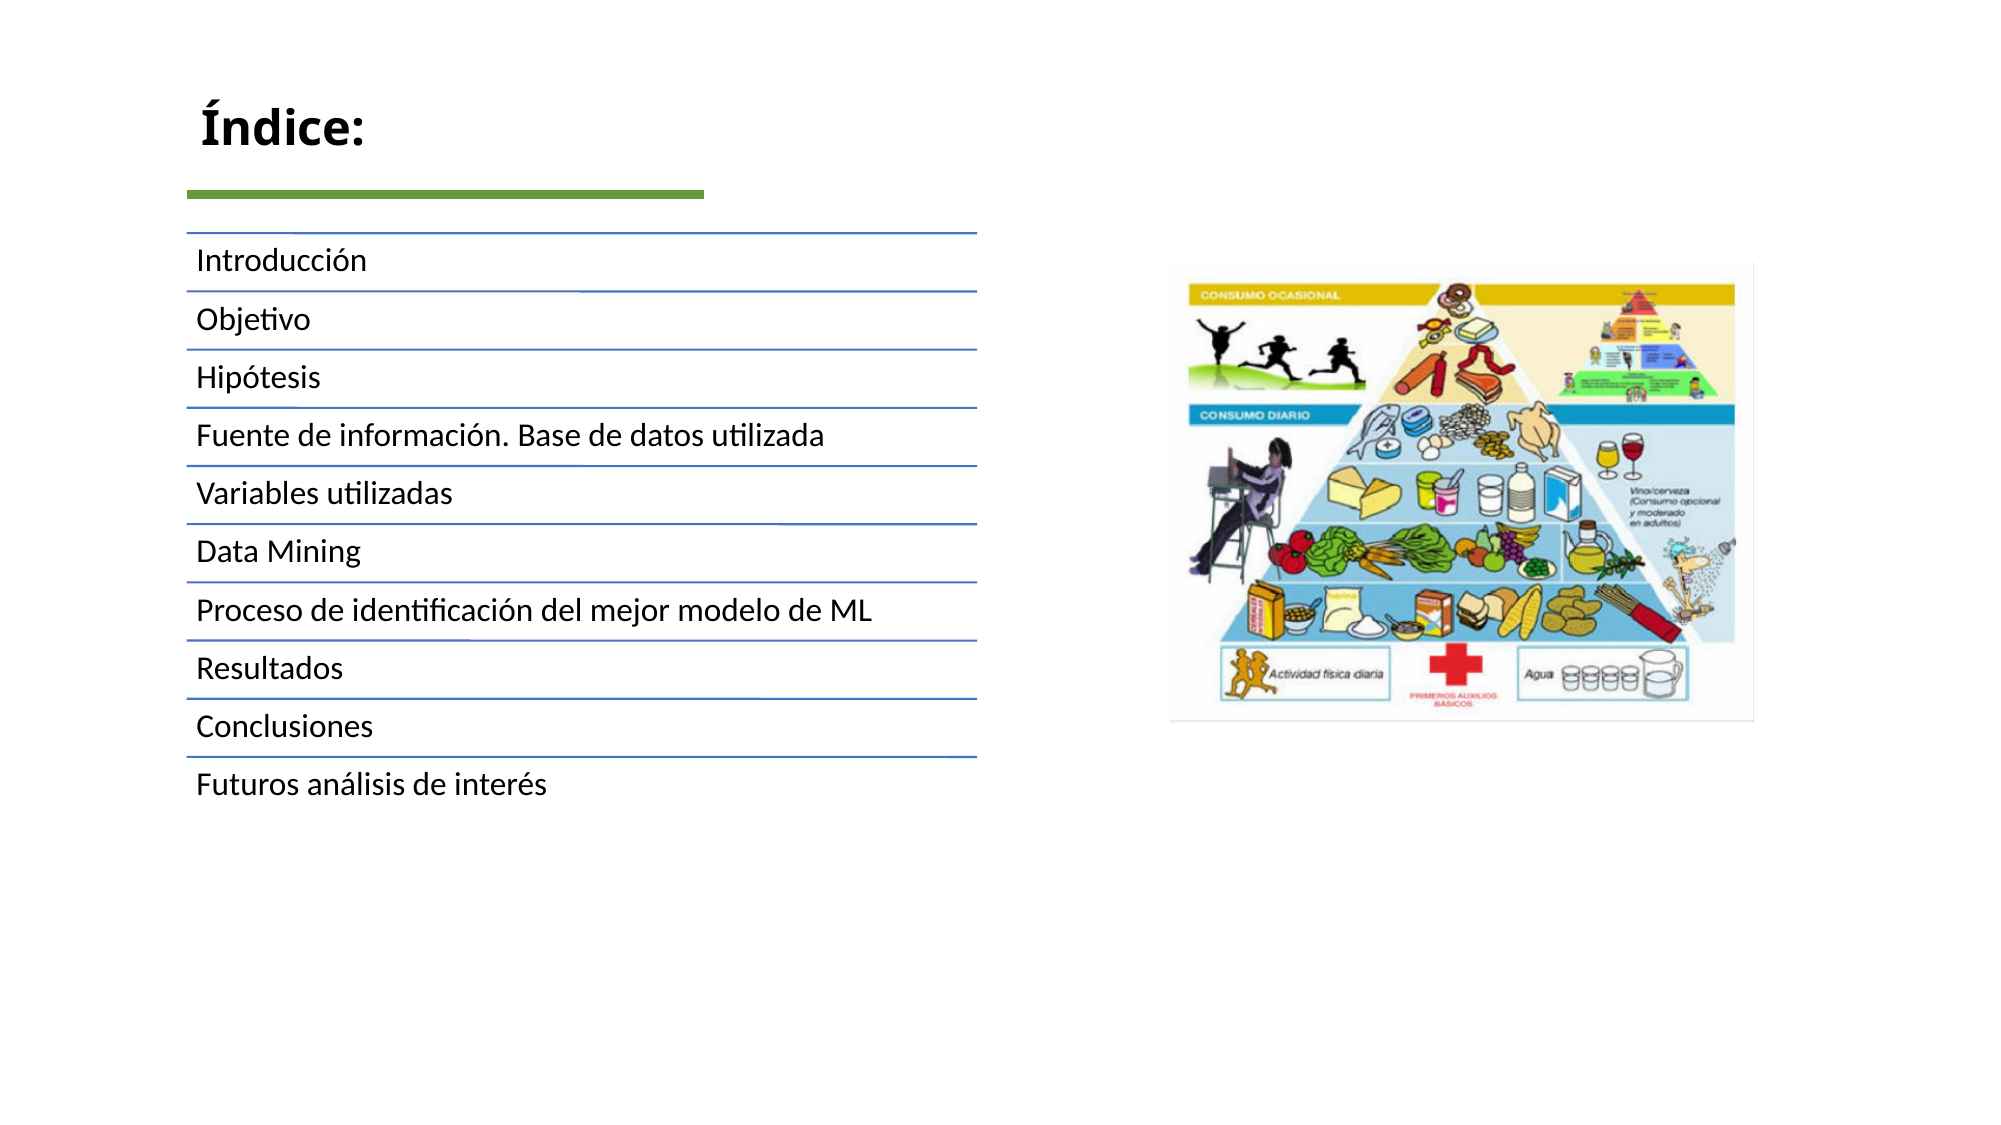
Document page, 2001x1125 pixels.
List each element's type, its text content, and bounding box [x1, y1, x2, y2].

text_box Índice: [186, 70, 398, 164]
picture [1169, 262, 1754, 724]
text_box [186, 233, 977, 816]
